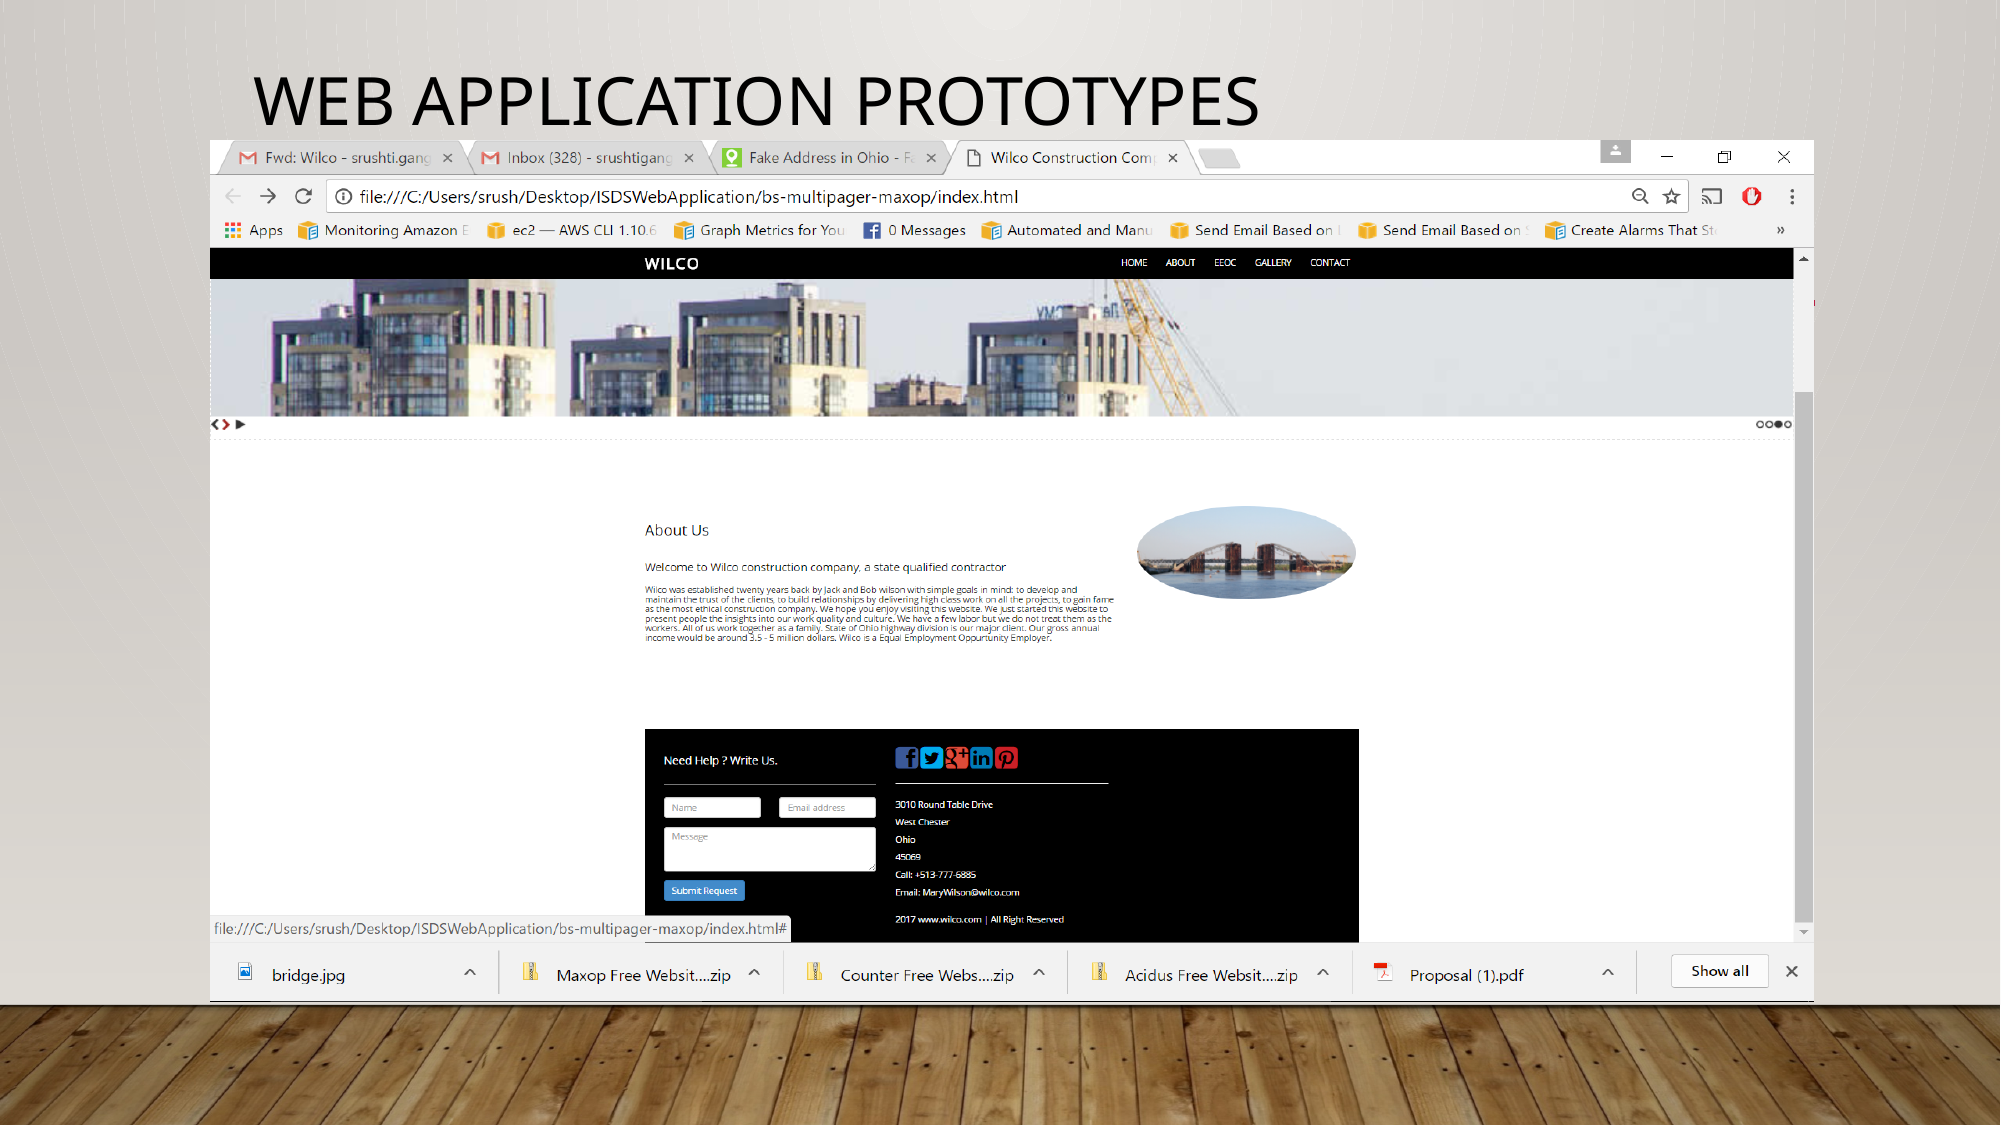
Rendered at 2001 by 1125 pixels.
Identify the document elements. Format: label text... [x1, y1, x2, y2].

picture [0, 1005, 2000, 1125]
title Web application prototypes [238, 60, 1814, 140]
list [209, 140, 1814, 1002]
